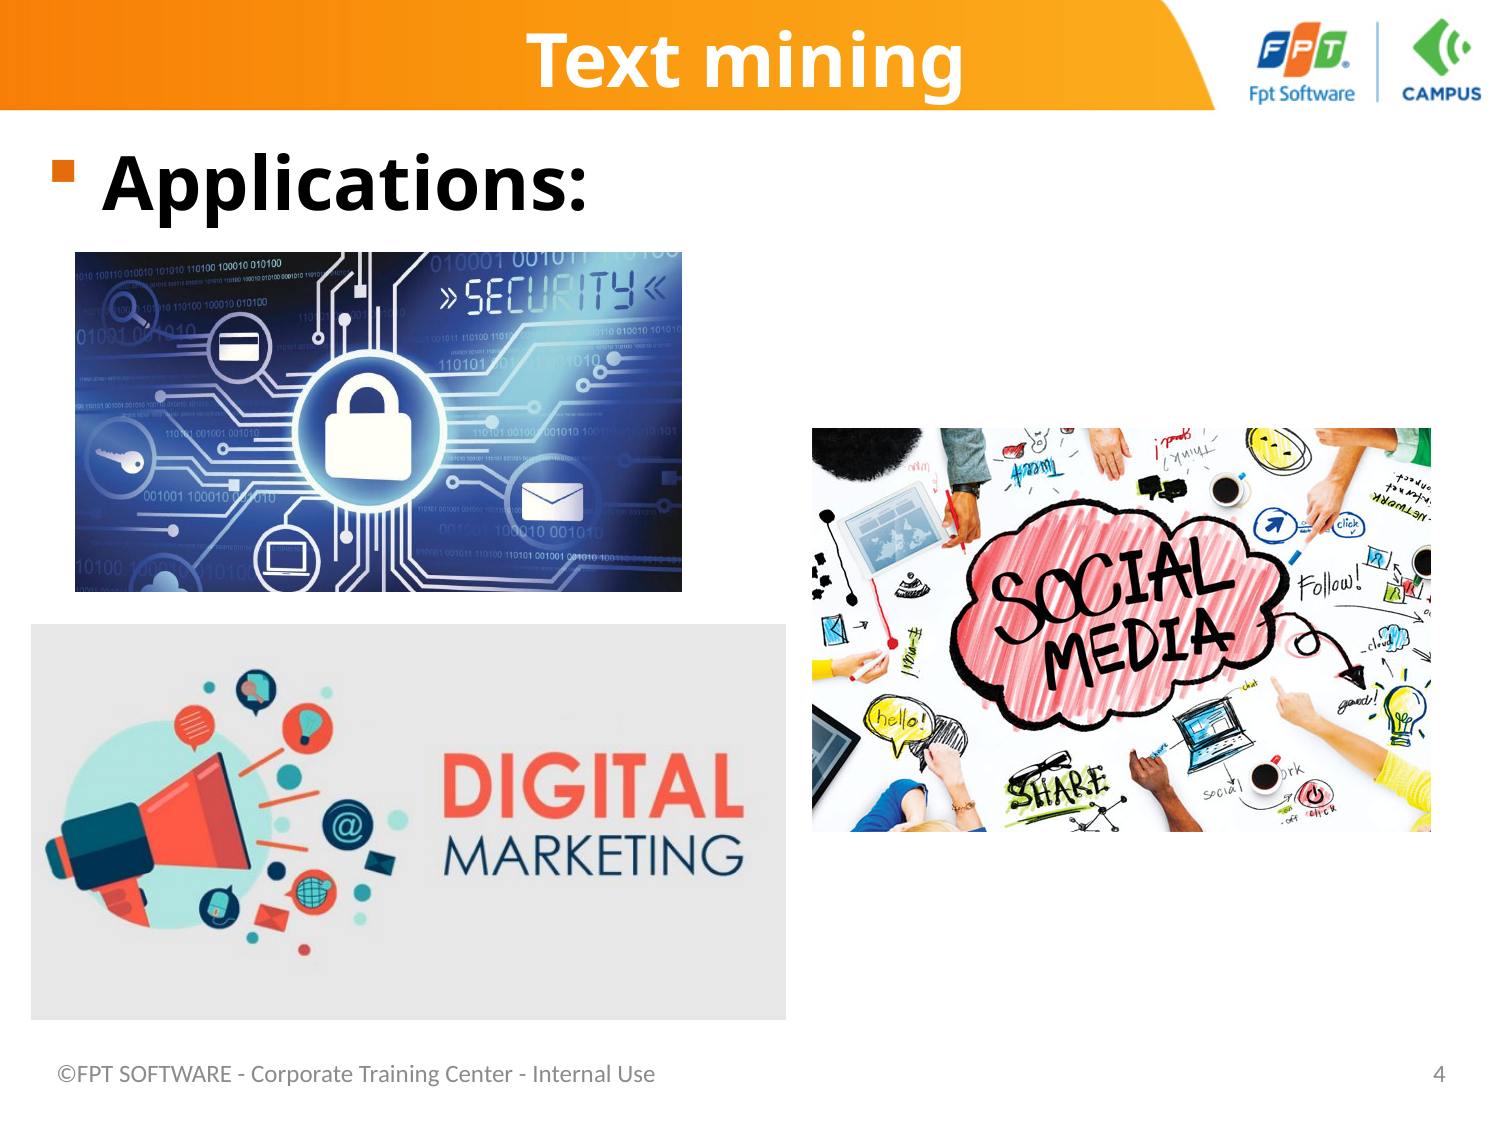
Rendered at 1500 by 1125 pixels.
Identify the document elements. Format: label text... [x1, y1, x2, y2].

slide_number 4 [1074, 1042, 1461, 1103]
title Text mining [31, 3, 1461, 111]
picture [0, 0, 1500, 1125]
footer ©FPT SOFTWARE - Corporate Training Center - Internal Use [31, 1042, 682, 1103]
list Applications: [31, 127, 1461, 1020]
